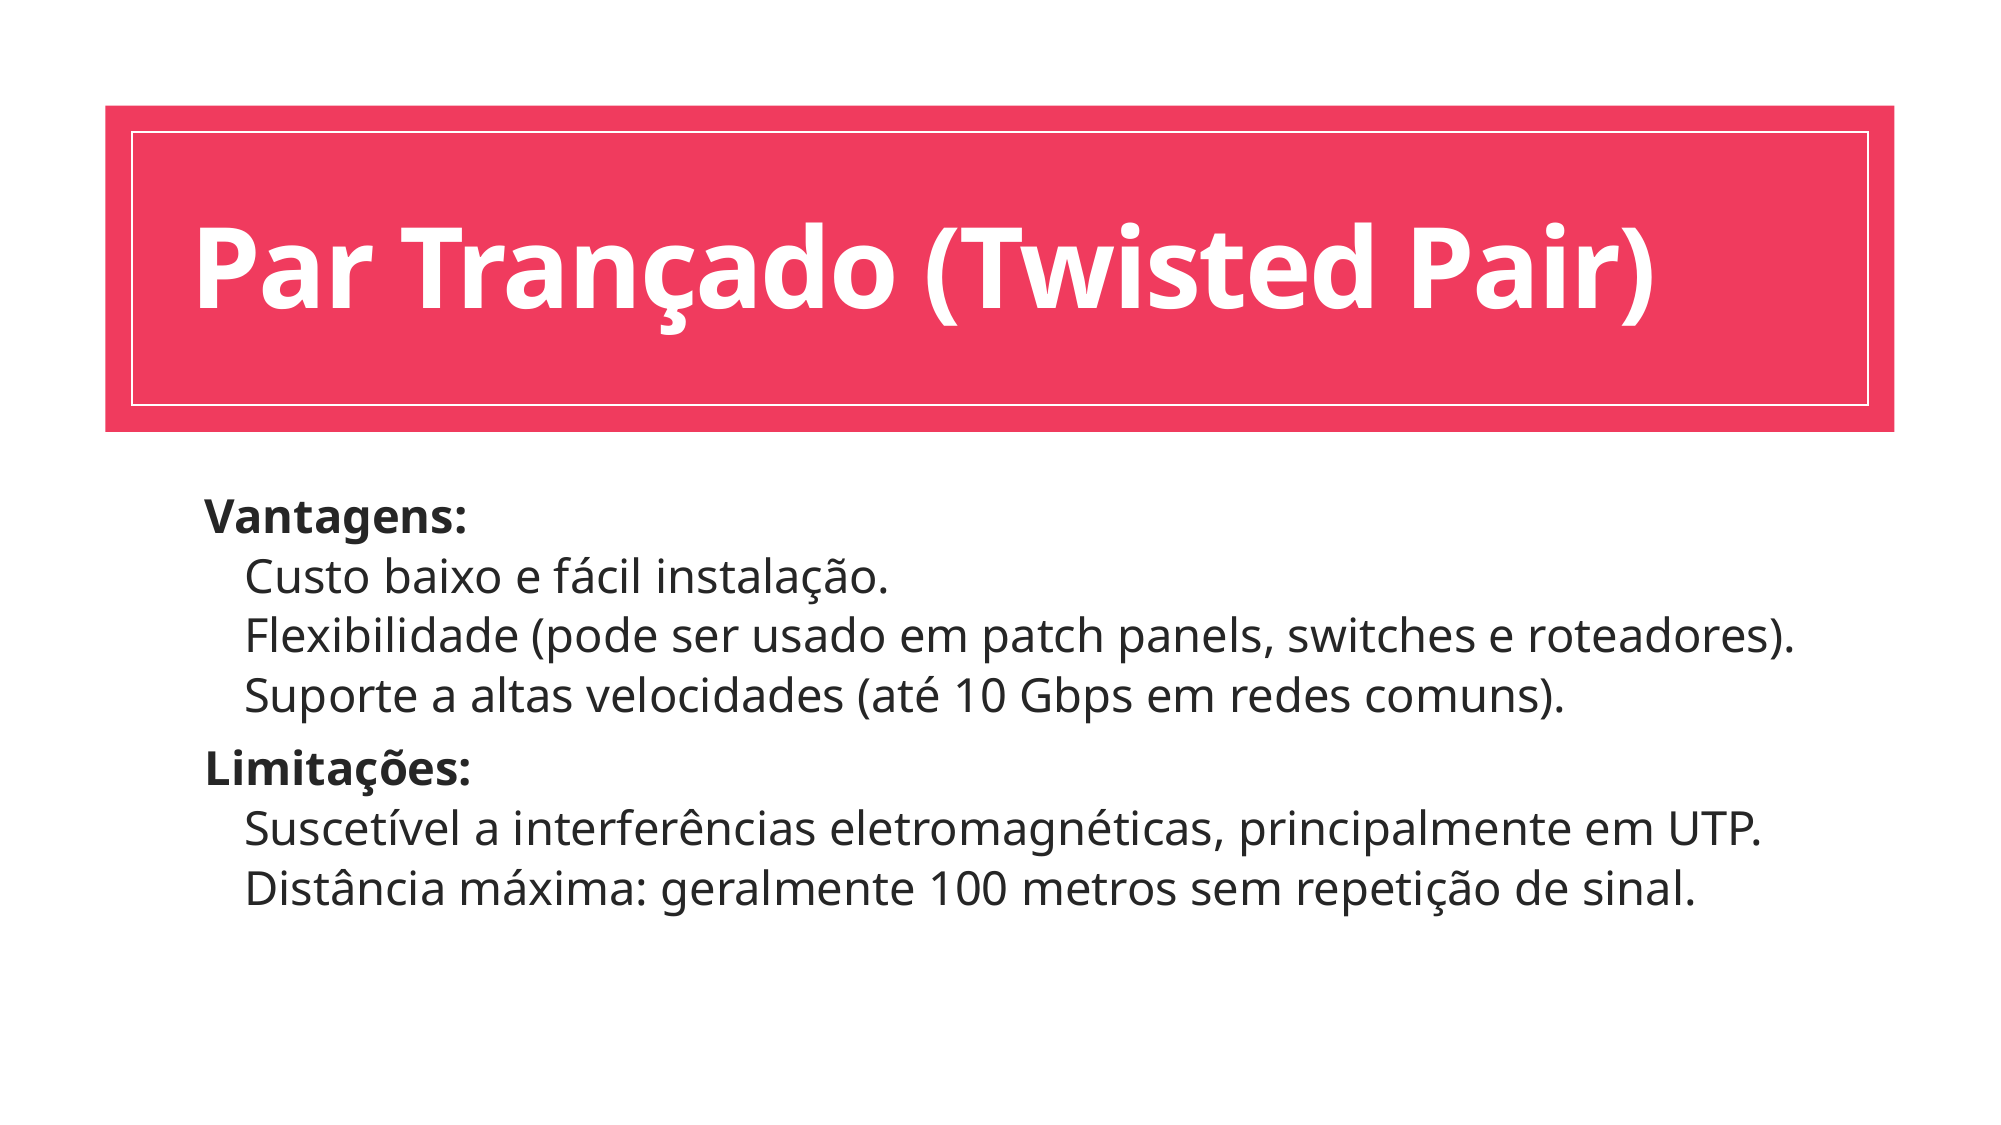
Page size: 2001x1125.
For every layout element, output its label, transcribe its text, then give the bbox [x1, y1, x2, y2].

text_box [131, 131, 1869, 406]
list Vantagens: Custo baixo e fácil instalação. Flexibilidade (pode ser usado em patch panels, switches e roteadores). Suporte a altas velocidades (até 10 Gbps em redes comuns). Limitações: Suscetível a interferências eletromagnéticas, principalmente em UTP. Distância máxima: geralmente 100 metros sem repetição de sinal. [175, 487, 1823, 964]
text_box [104, 104, 1895, 433]
title Par Trançado (Twisted Pair) [175, 173, 1823, 376]
